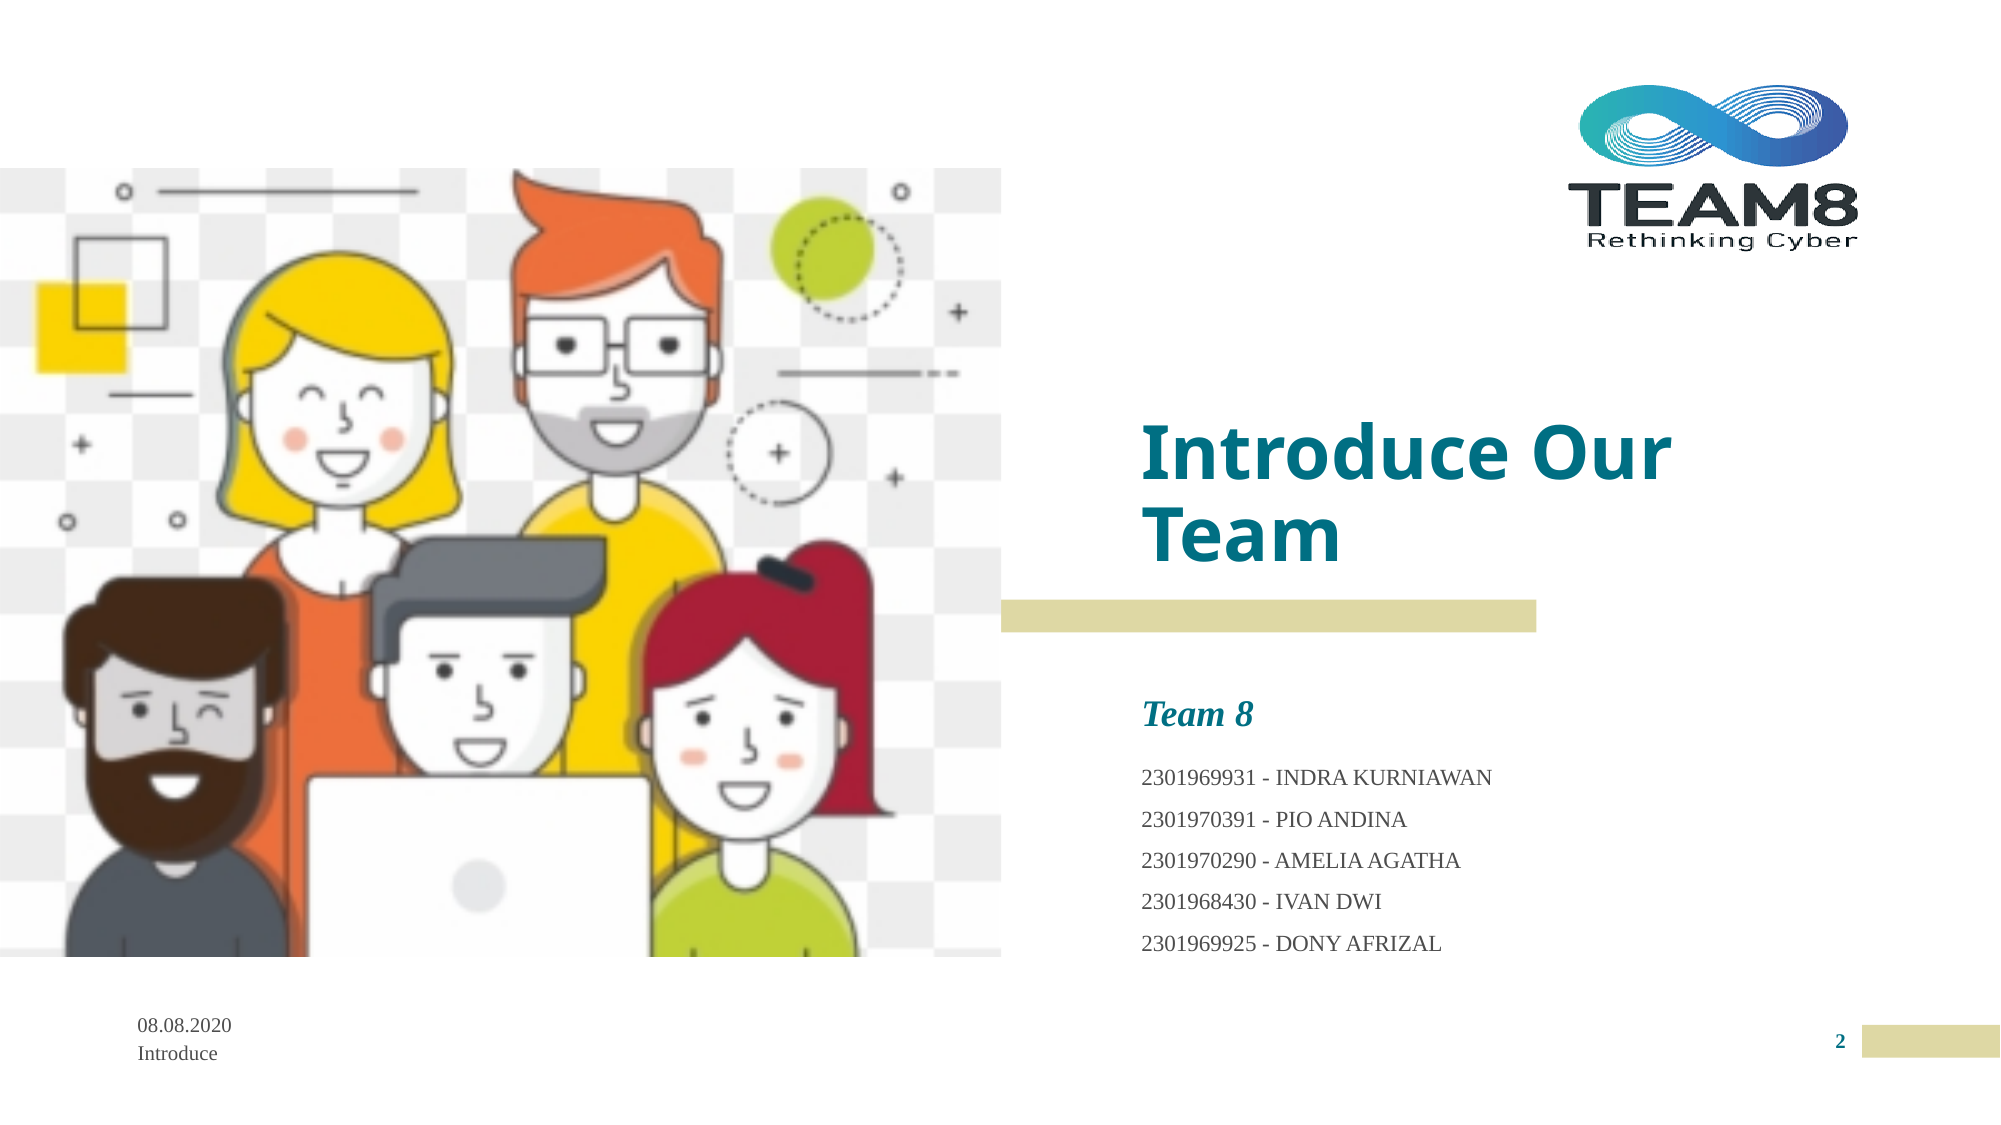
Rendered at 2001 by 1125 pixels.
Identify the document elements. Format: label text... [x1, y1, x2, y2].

picture [1549, 71, 1884, 266]
slide_number 2 [1818, 1027, 1863, 1065]
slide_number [137, 999, 588, 1037]
title Introduce Our Team [1141, 359, 1865, 578]
list 2301969931 - INDRA KURNIAWAN 2301970391 - PIO ANDINA 2301970290 - AMELIA AGATHA 2301968430 - IVAN DWI 2301969925 - DONY AFRIZAL [1141, 766, 1865, 957]
footer Introduce [137, 1039, 588, 1077]
list Team 8 [1141, 645, 1866, 735]
picture [0, 168, 1002, 957]
